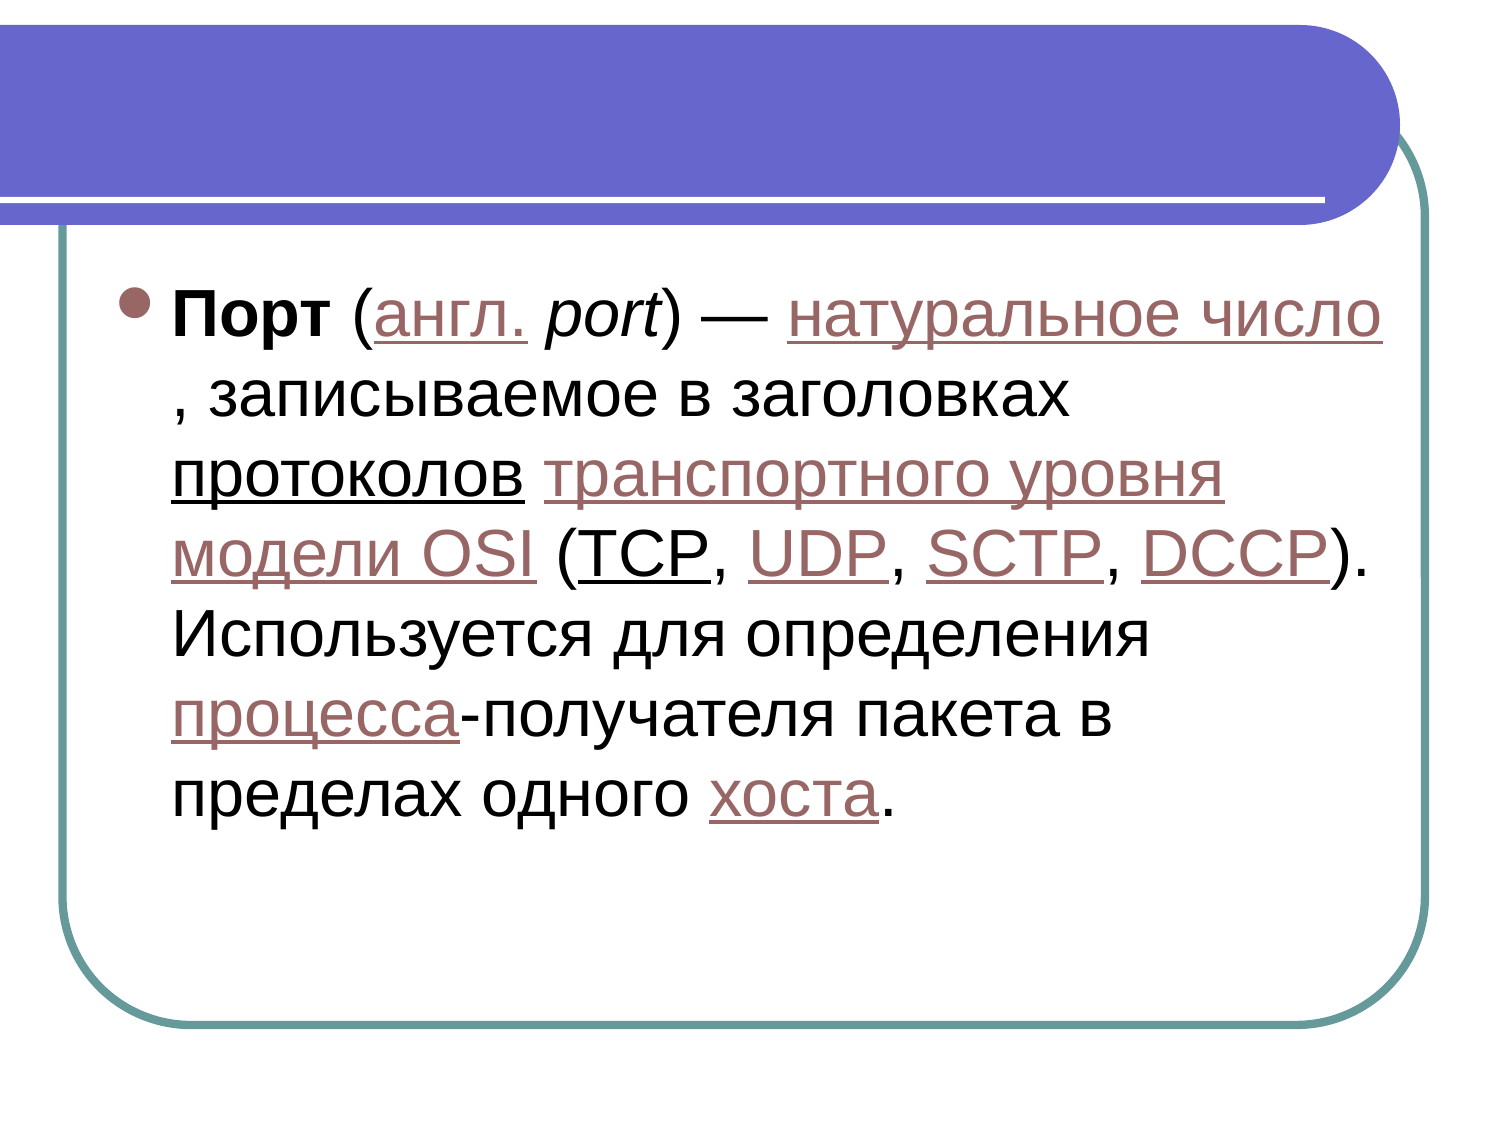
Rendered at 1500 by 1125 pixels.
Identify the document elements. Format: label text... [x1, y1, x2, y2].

list Порт (англ. port) — натуральное число, записываемое в заголовках протоколов транспортного уровня модели OSI (TCP, UDP, SCTP, DCCP). Используется для определения процесса-получателя пакета в пределах одного хоста. [99, 262, 1400, 988]
